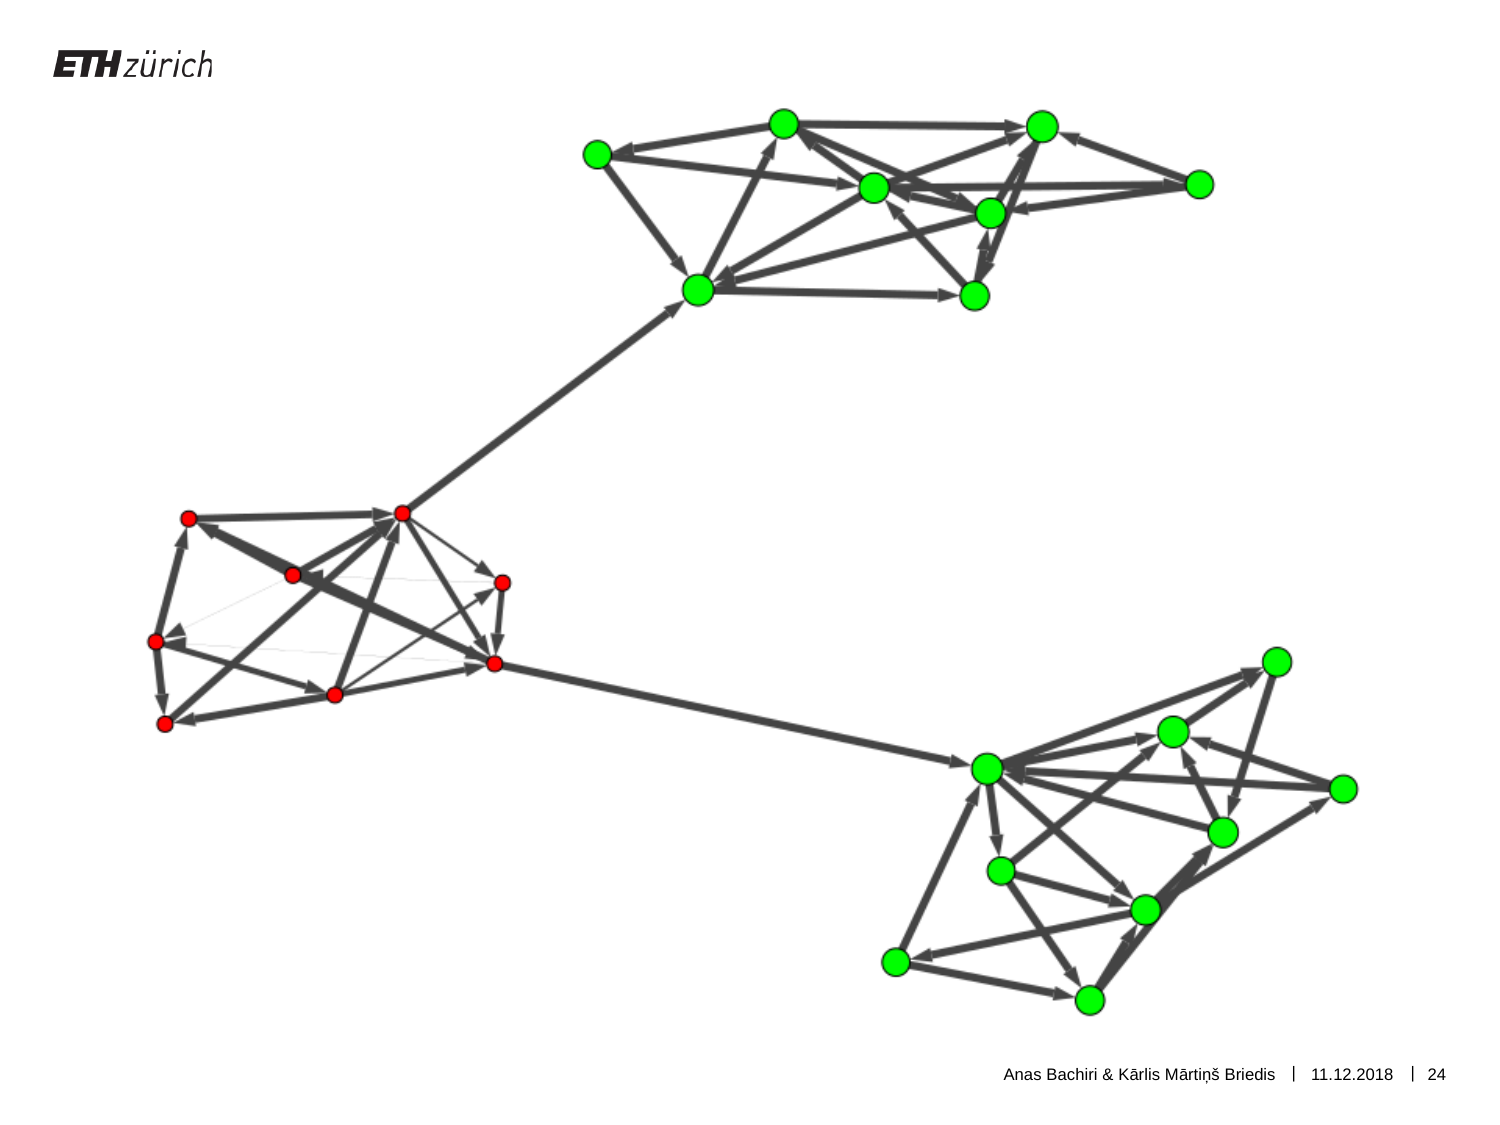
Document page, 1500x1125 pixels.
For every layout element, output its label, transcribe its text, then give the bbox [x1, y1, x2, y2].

footer Anas Bachiri & Kārlis Mārtiņš Briedis [750, 1041, 1277, 1112]
slide_number 24 [1415, 1034, 1459, 1112]
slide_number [1302, 1034, 1403, 1112]
picture [124, 93, 1376, 1032]
